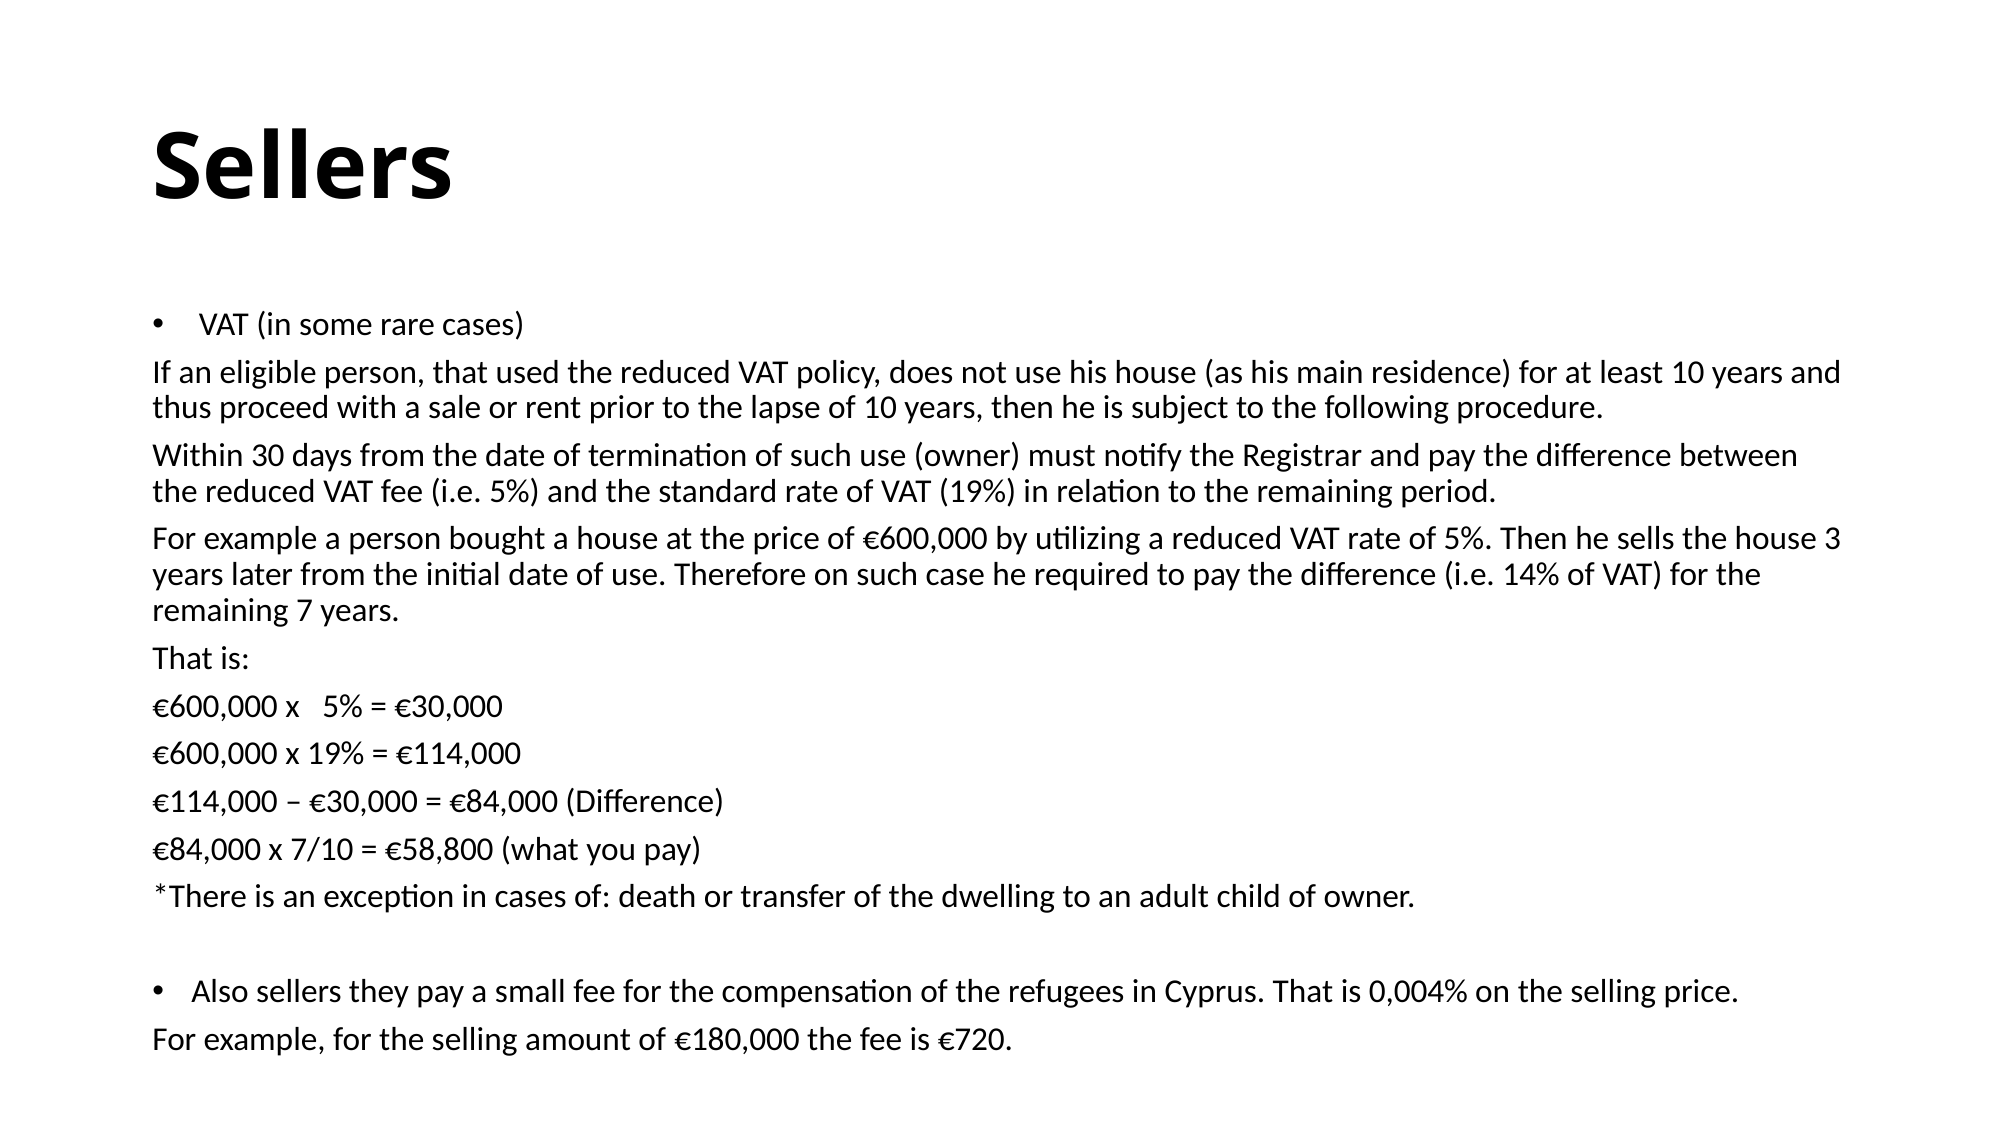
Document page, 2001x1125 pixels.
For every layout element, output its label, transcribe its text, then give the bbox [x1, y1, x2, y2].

list VAT (in some rare cases) If an eligible person, that used the reduced VAT policy, does not use his house (as his main residence) for at least 10 years and thus proceed with a sale or rent prior to the lapse of 10 years, then he is subject to the following procedure. Within 30 days from the date of termination of such use (owner) must notify the Registrar and pay the difference between the reduced VAT fee (i.e. 5%) and the standard rate of VAT (19%) in relation to the remaining period. For example a person bought a house at the price of €600,000 by utilizing a reduced VAT rate of 5%. Then he sells the house 3 years later from the initial date of use. Therefore on such case he required to pay the difference (i.e. 14% of VAT) for the remaining 7 years. That is: €600,000 x 5% = €30,000 €600,000 x 19% = €114,000 €114,000 – €30,000 = €84,000 (Difference) €84,000 x 7/10 = €58,800 (what you pay) *There is an exception in cases of: death or transfer of the dwelling to an adult child of owner. Also sellers they pay a small fee for the compensation of the refugees in Cyprus. That is 0,004% on the selling price. For example, for the selling amount of €180,000 the fee is €720. [137, 299, 1863, 1081]
title Sellers [137, 59, 1863, 278]
